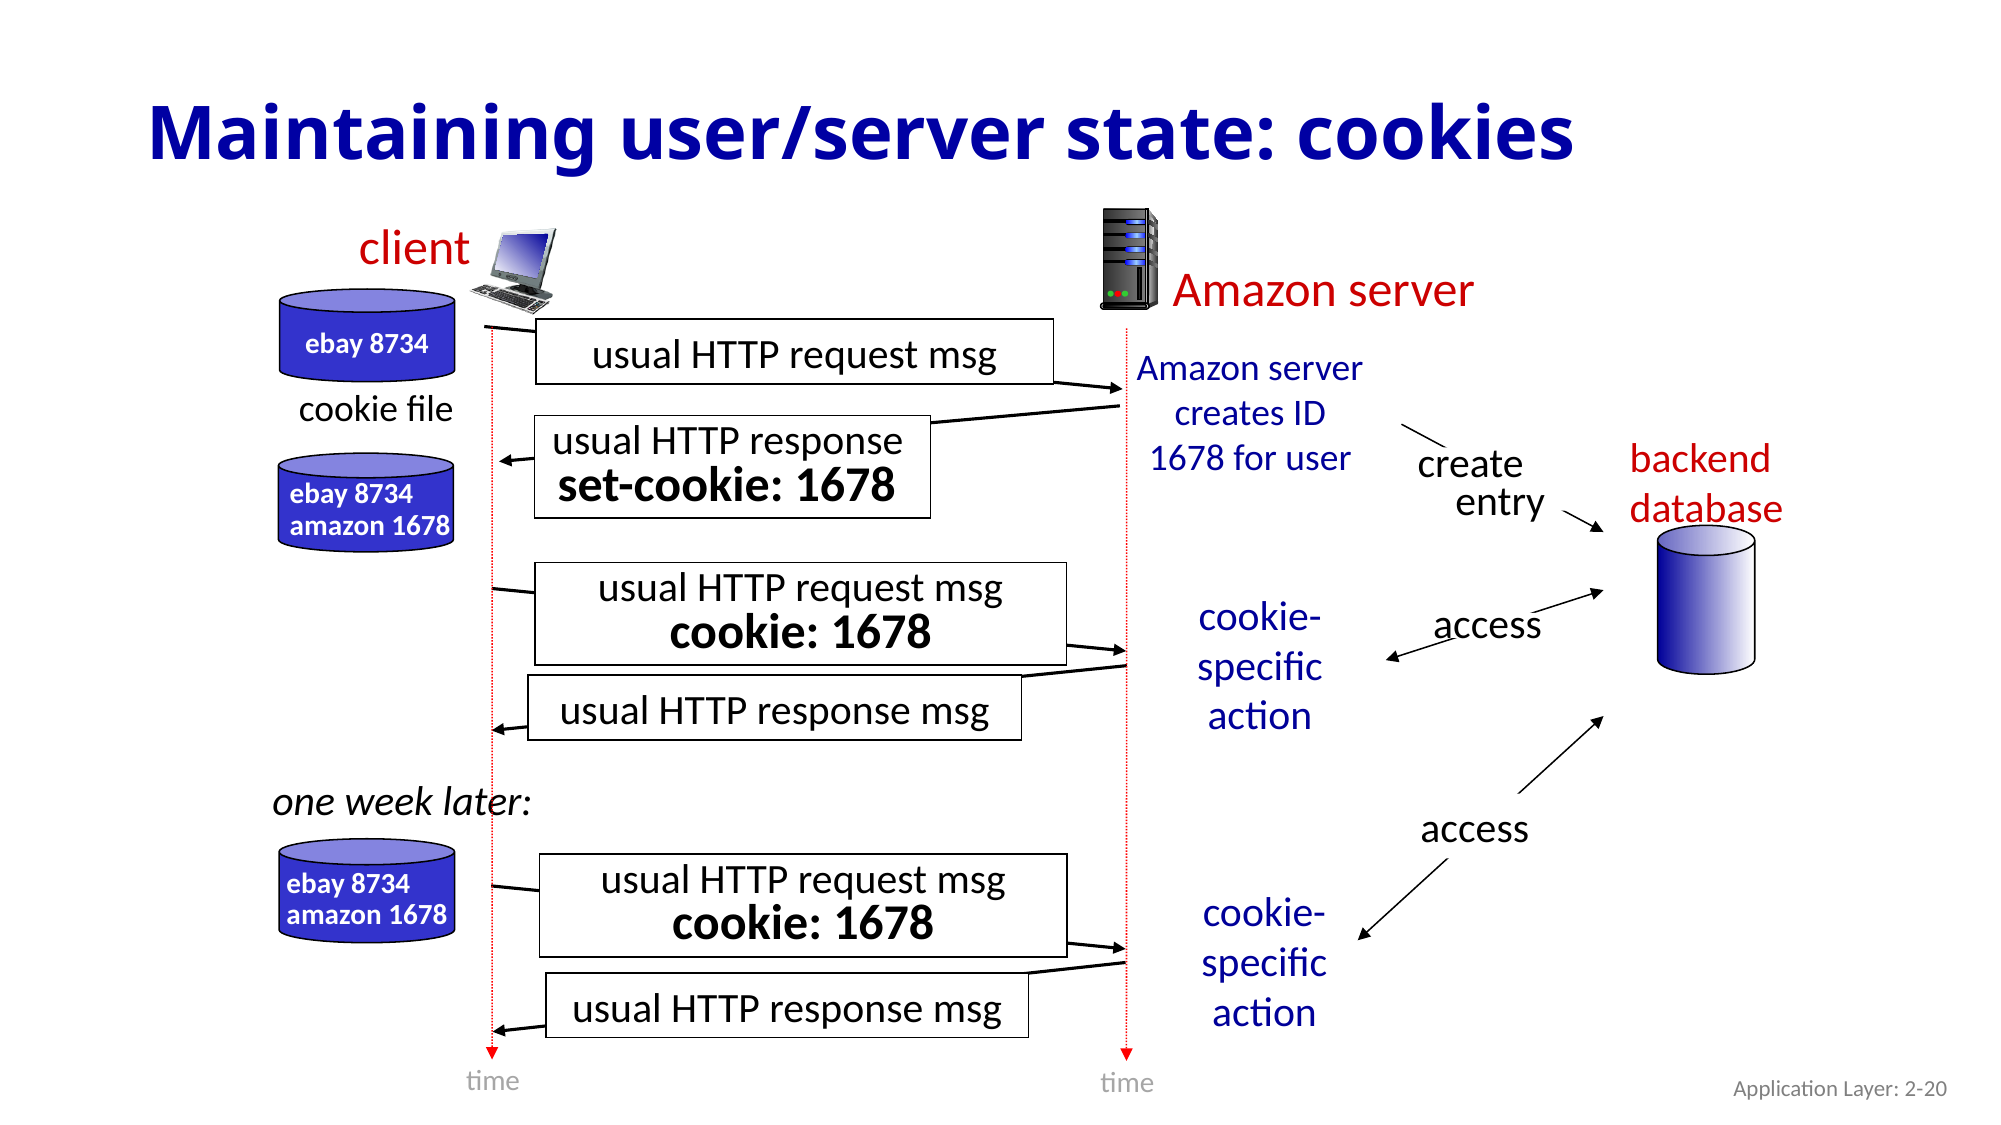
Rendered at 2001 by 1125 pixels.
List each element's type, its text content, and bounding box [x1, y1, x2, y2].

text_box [279, 288, 455, 382]
text_box one week later: [257, 766, 491, 832]
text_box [491, 716, 1604, 1045]
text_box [1100, 208, 1159, 310]
text_box [1657, 525, 1755, 675]
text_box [448, 224, 559, 321]
title Maintaining user/server state: cookies [131, 62, 1856, 209]
text_box client [344, 207, 486, 283]
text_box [271, 838, 500, 943]
text_box Amazon server [1157, 249, 1491, 319]
text_box time [451, 1059, 535, 1105]
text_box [491, 562, 1604, 716]
text_box cookie file [284, 376, 484, 405]
text_box time [1085, 1061, 1170, 1106]
text_box [485, 1046, 499, 1059]
slide_number Application Layer: 2-20 [1512, 1056, 1963, 1117]
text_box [274, 405, 1120, 552]
text_box [1120, 1047, 1133, 1061]
text_box backend database [1614, 423, 1799, 539]
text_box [484, 319, 1629, 533]
